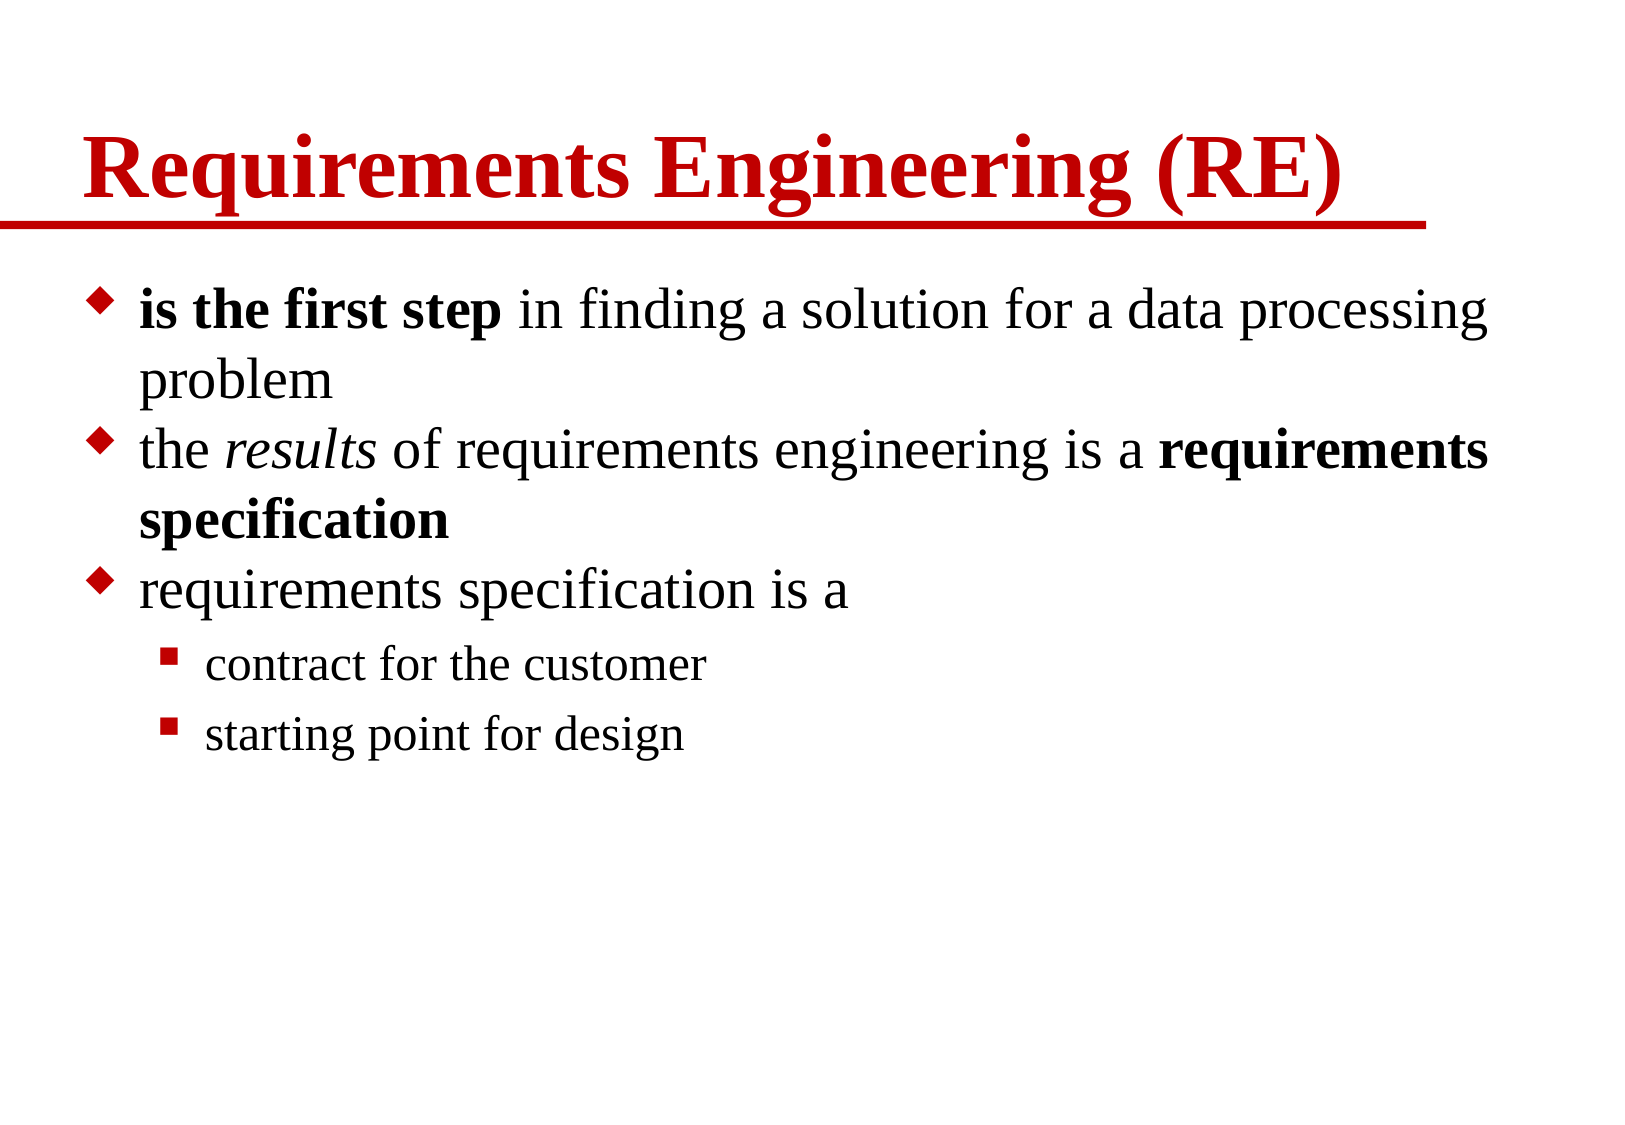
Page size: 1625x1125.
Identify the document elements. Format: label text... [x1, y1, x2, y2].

list is the first step in finding a solution for a data processing problem the results of requirements engineering is a requirements specification requirements specification is a contract for the customer starting point for design [67, 262, 1550, 1075]
title Requirements Engineering (RE) [67, 43, 1550, 225]
